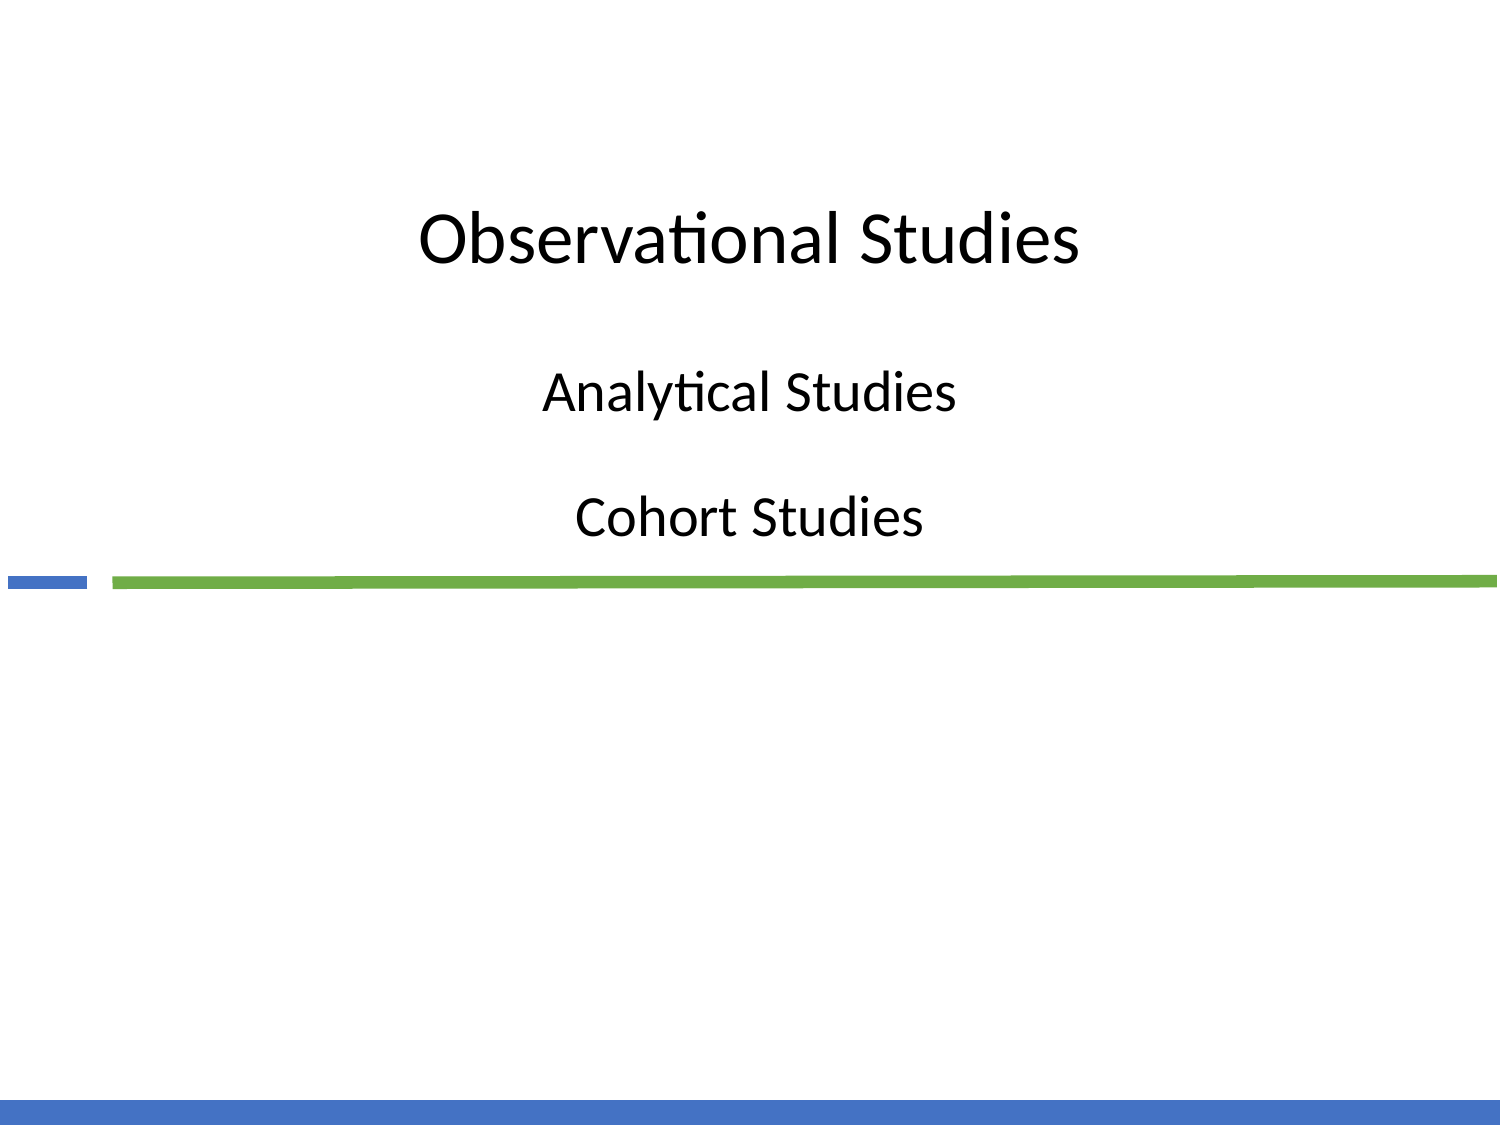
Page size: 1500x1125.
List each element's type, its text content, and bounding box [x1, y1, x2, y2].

title Observational Studies Analytical Studies Cohort Studies [124, 149, 1376, 600]
